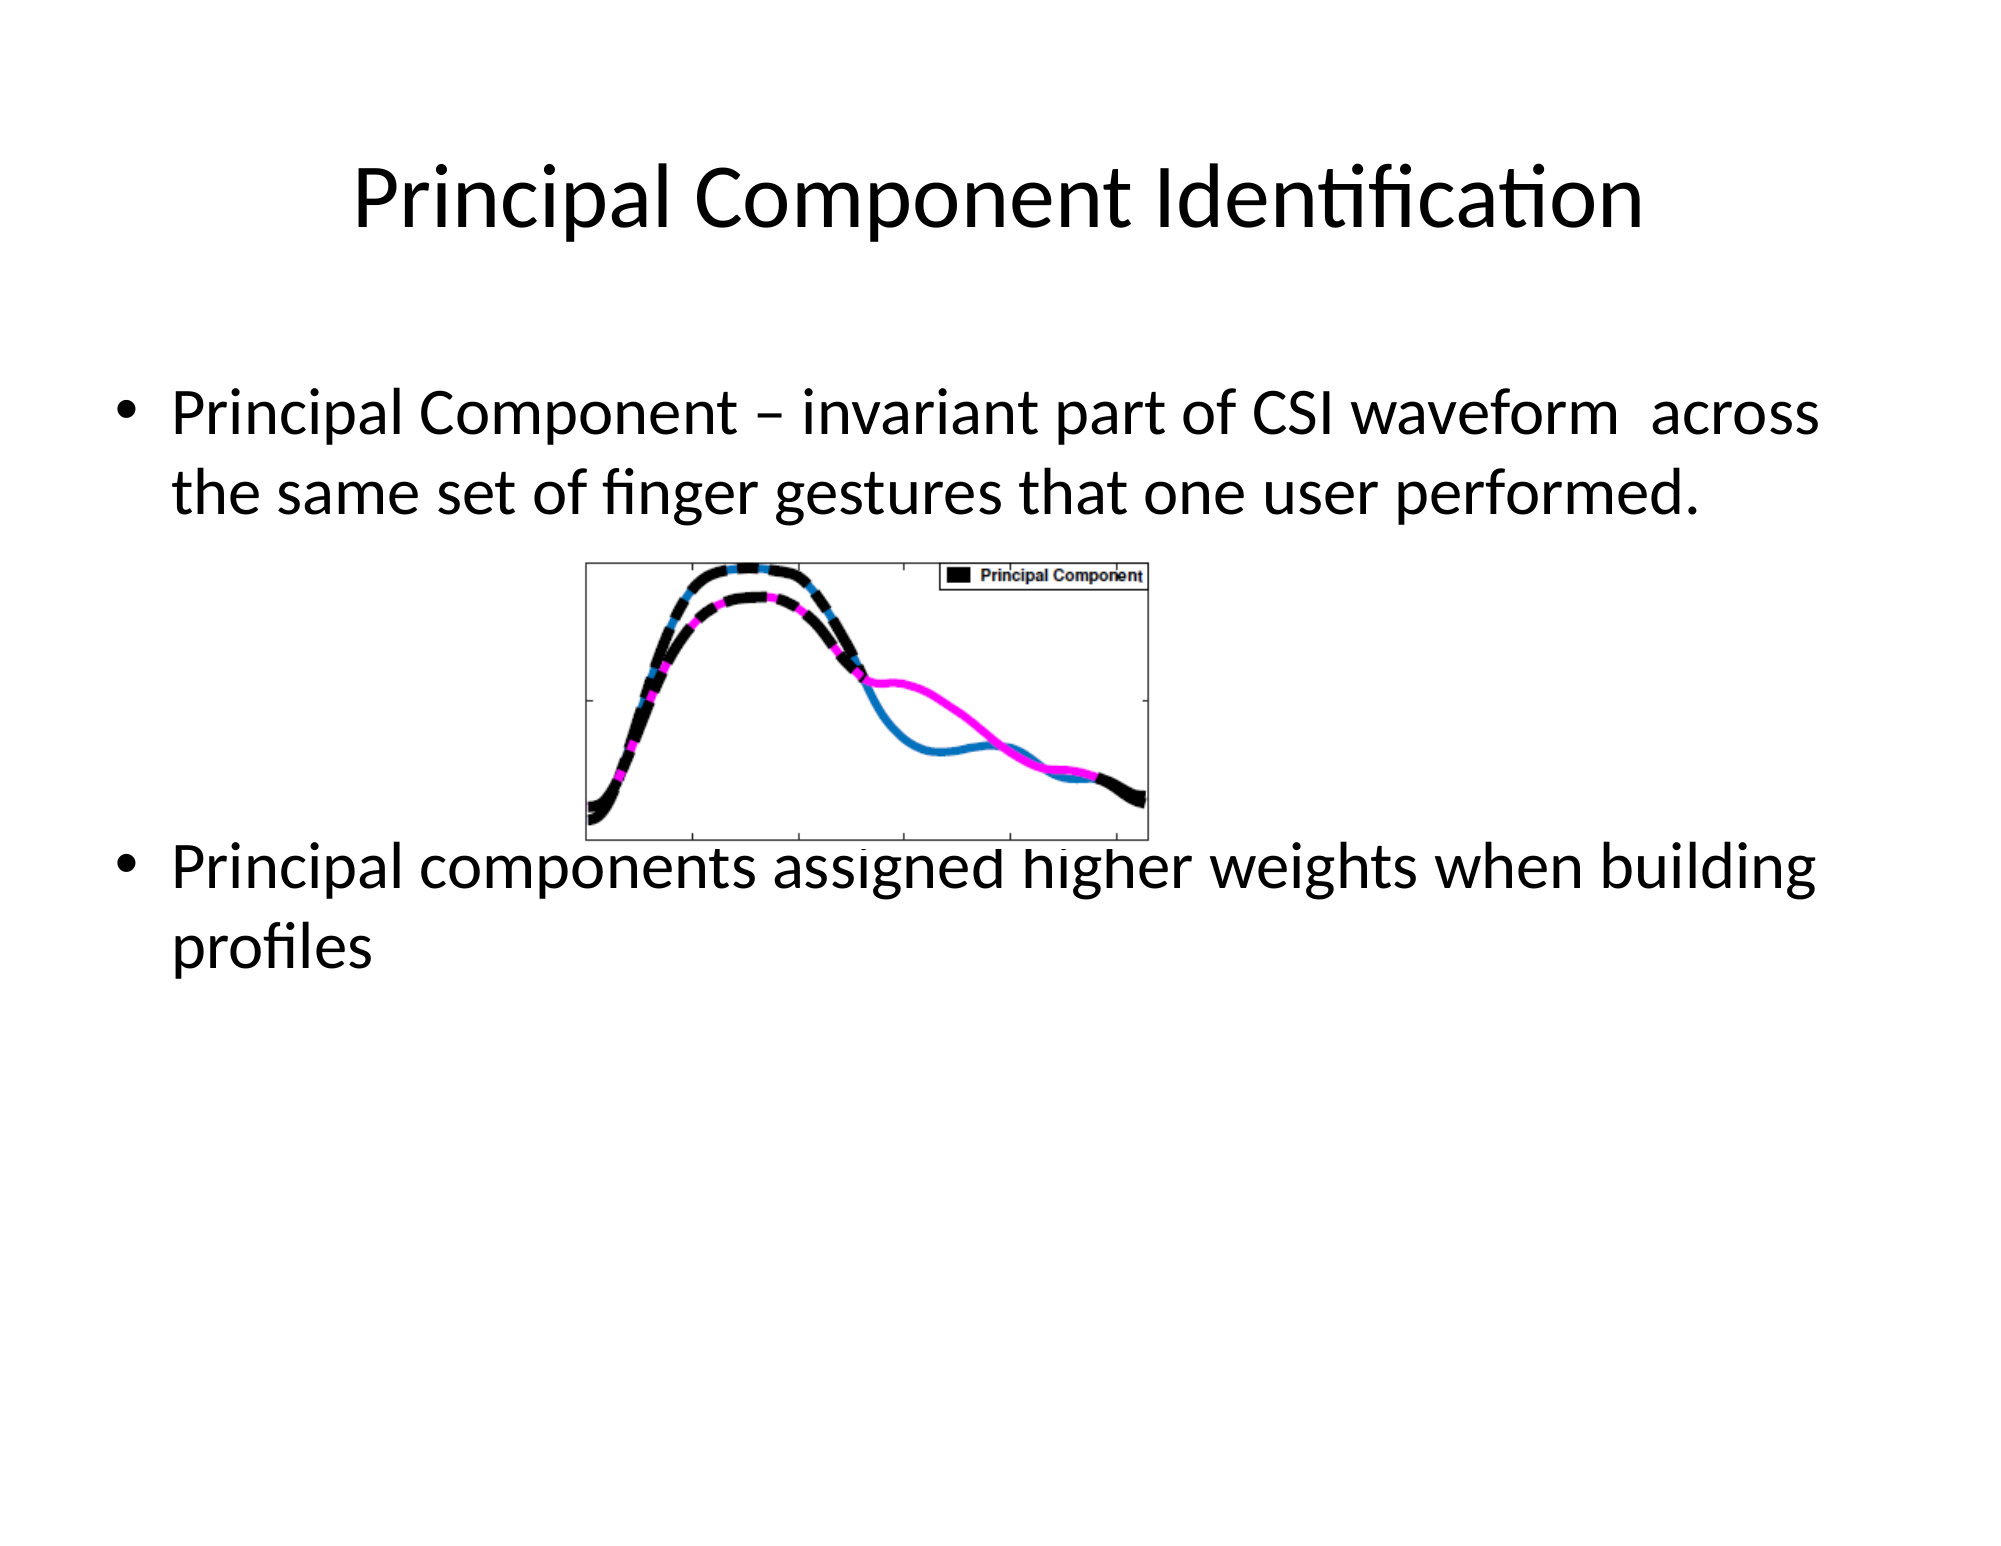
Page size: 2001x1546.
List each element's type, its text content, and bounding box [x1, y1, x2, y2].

title Principal Component Identification [99, 61, 1900, 320]
list Principal Component – invariant part of CSI waveform across the same set of finger gestures that one user performed. Principal components assigned higher weights when building profiles [99, 360, 1900, 1381]
picture [562, 547, 1168, 850]
